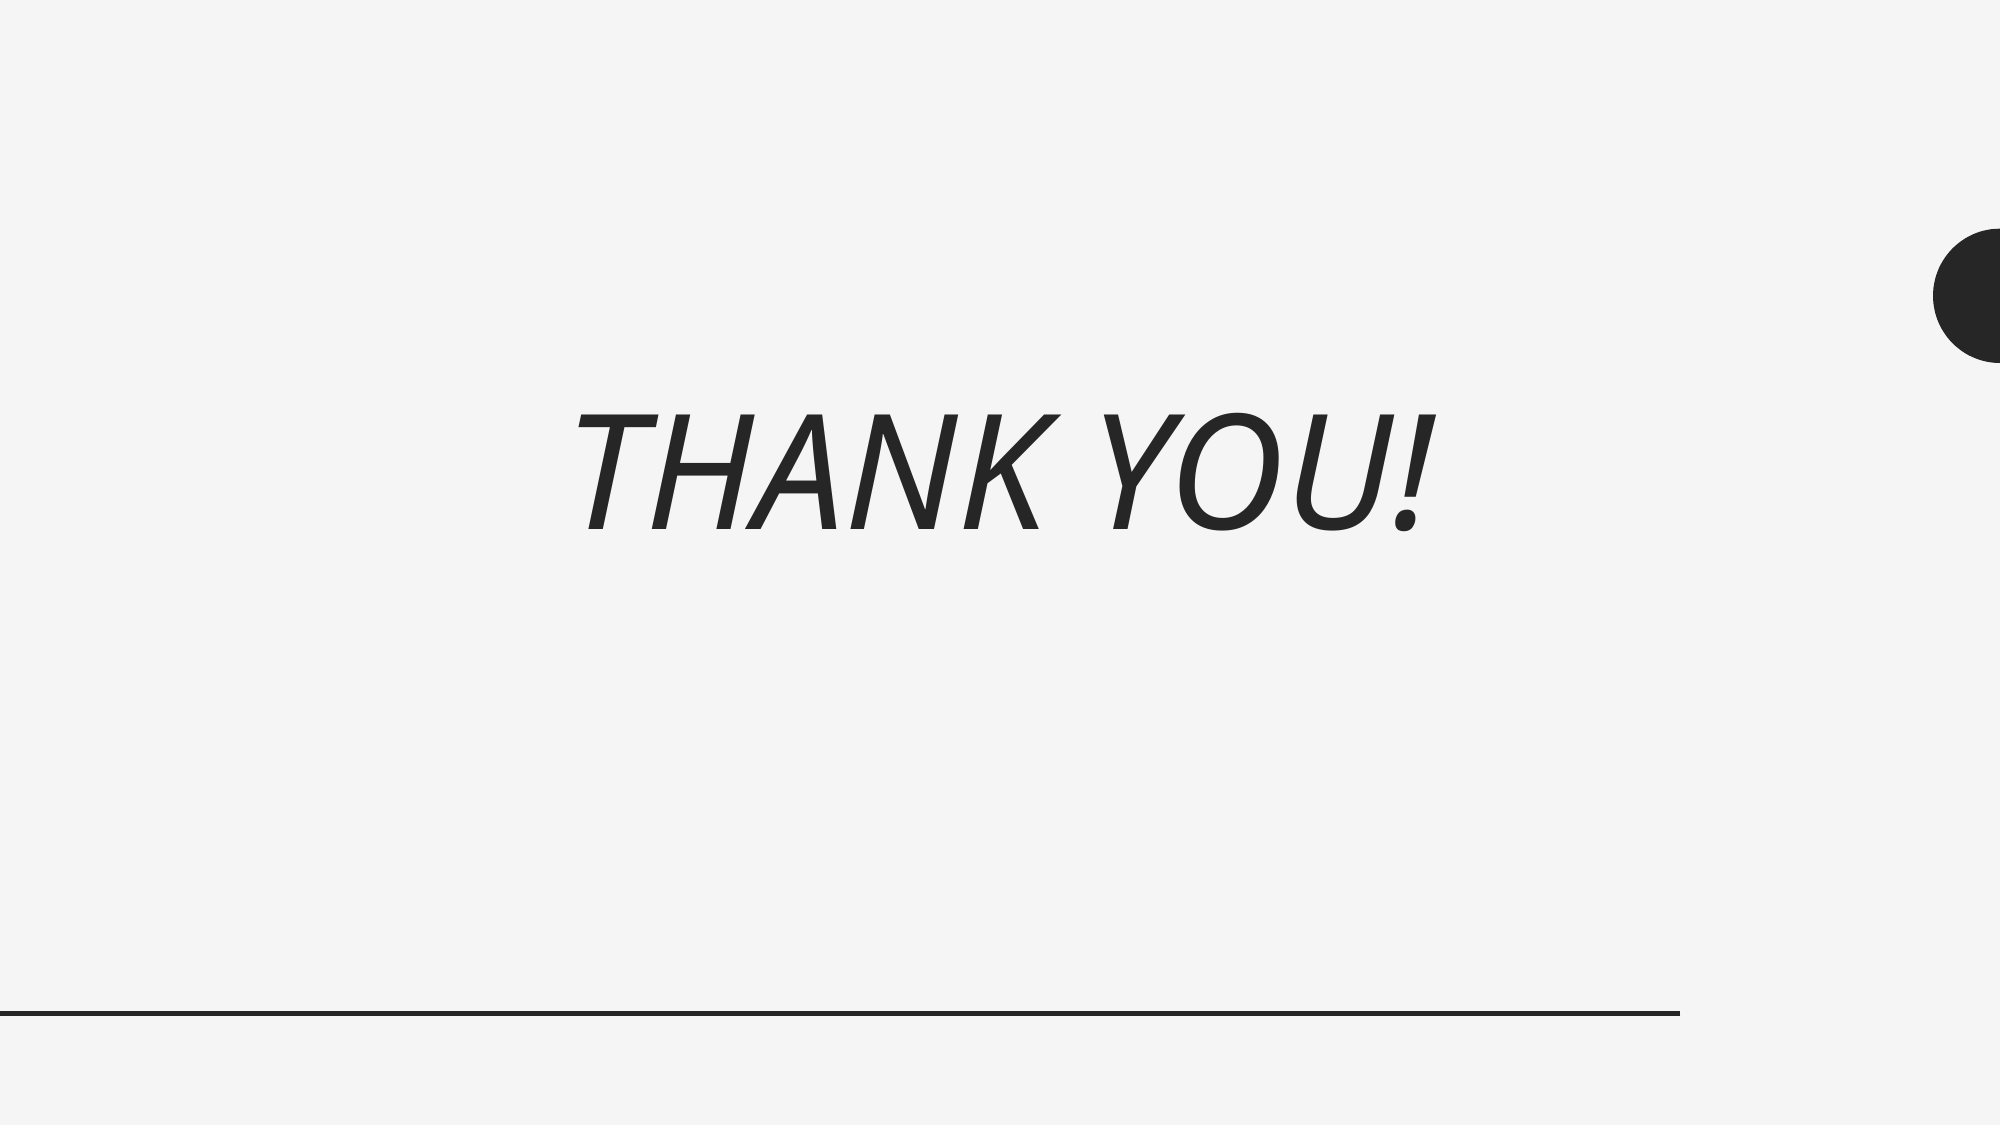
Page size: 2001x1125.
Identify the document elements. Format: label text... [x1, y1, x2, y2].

title Thank You! [319, 391, 1681, 961]
